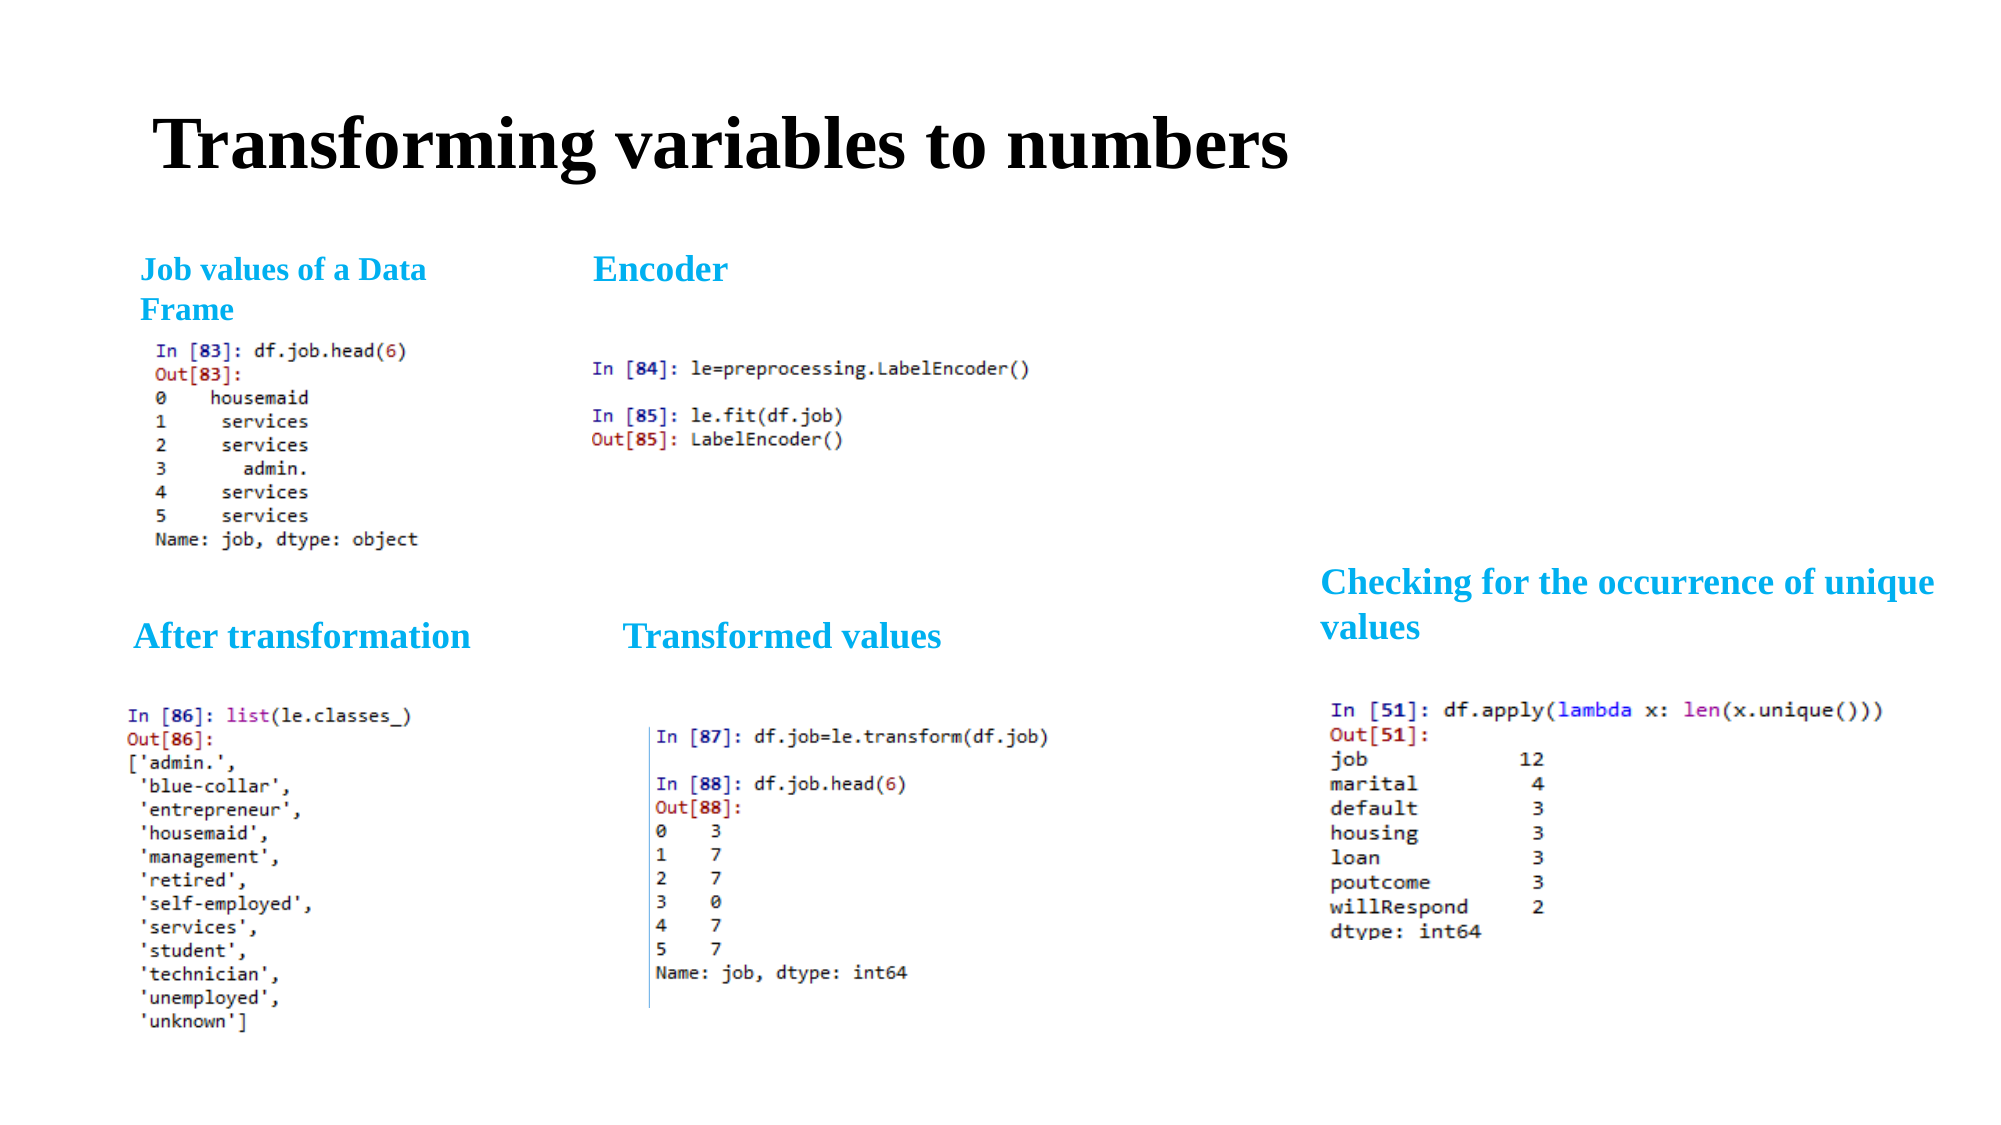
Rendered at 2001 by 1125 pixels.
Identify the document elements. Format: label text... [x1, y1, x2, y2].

title Transforming variables to numbers [137, 59, 1863, 228]
text_box After transformation [118, 603, 510, 663]
text_box Encoder [578, 236, 964, 297]
picture [592, 342, 1073, 474]
text_box Job values of a Data Frame [125, 240, 544, 335]
picture [125, 672, 1088, 1059]
picture [149, 329, 558, 563]
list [1326, 684, 1964, 940]
text_box Transformed values [608, 603, 1010, 663]
text_box Checking for the occurrence of unique values [1305, 550, 1964, 655]
